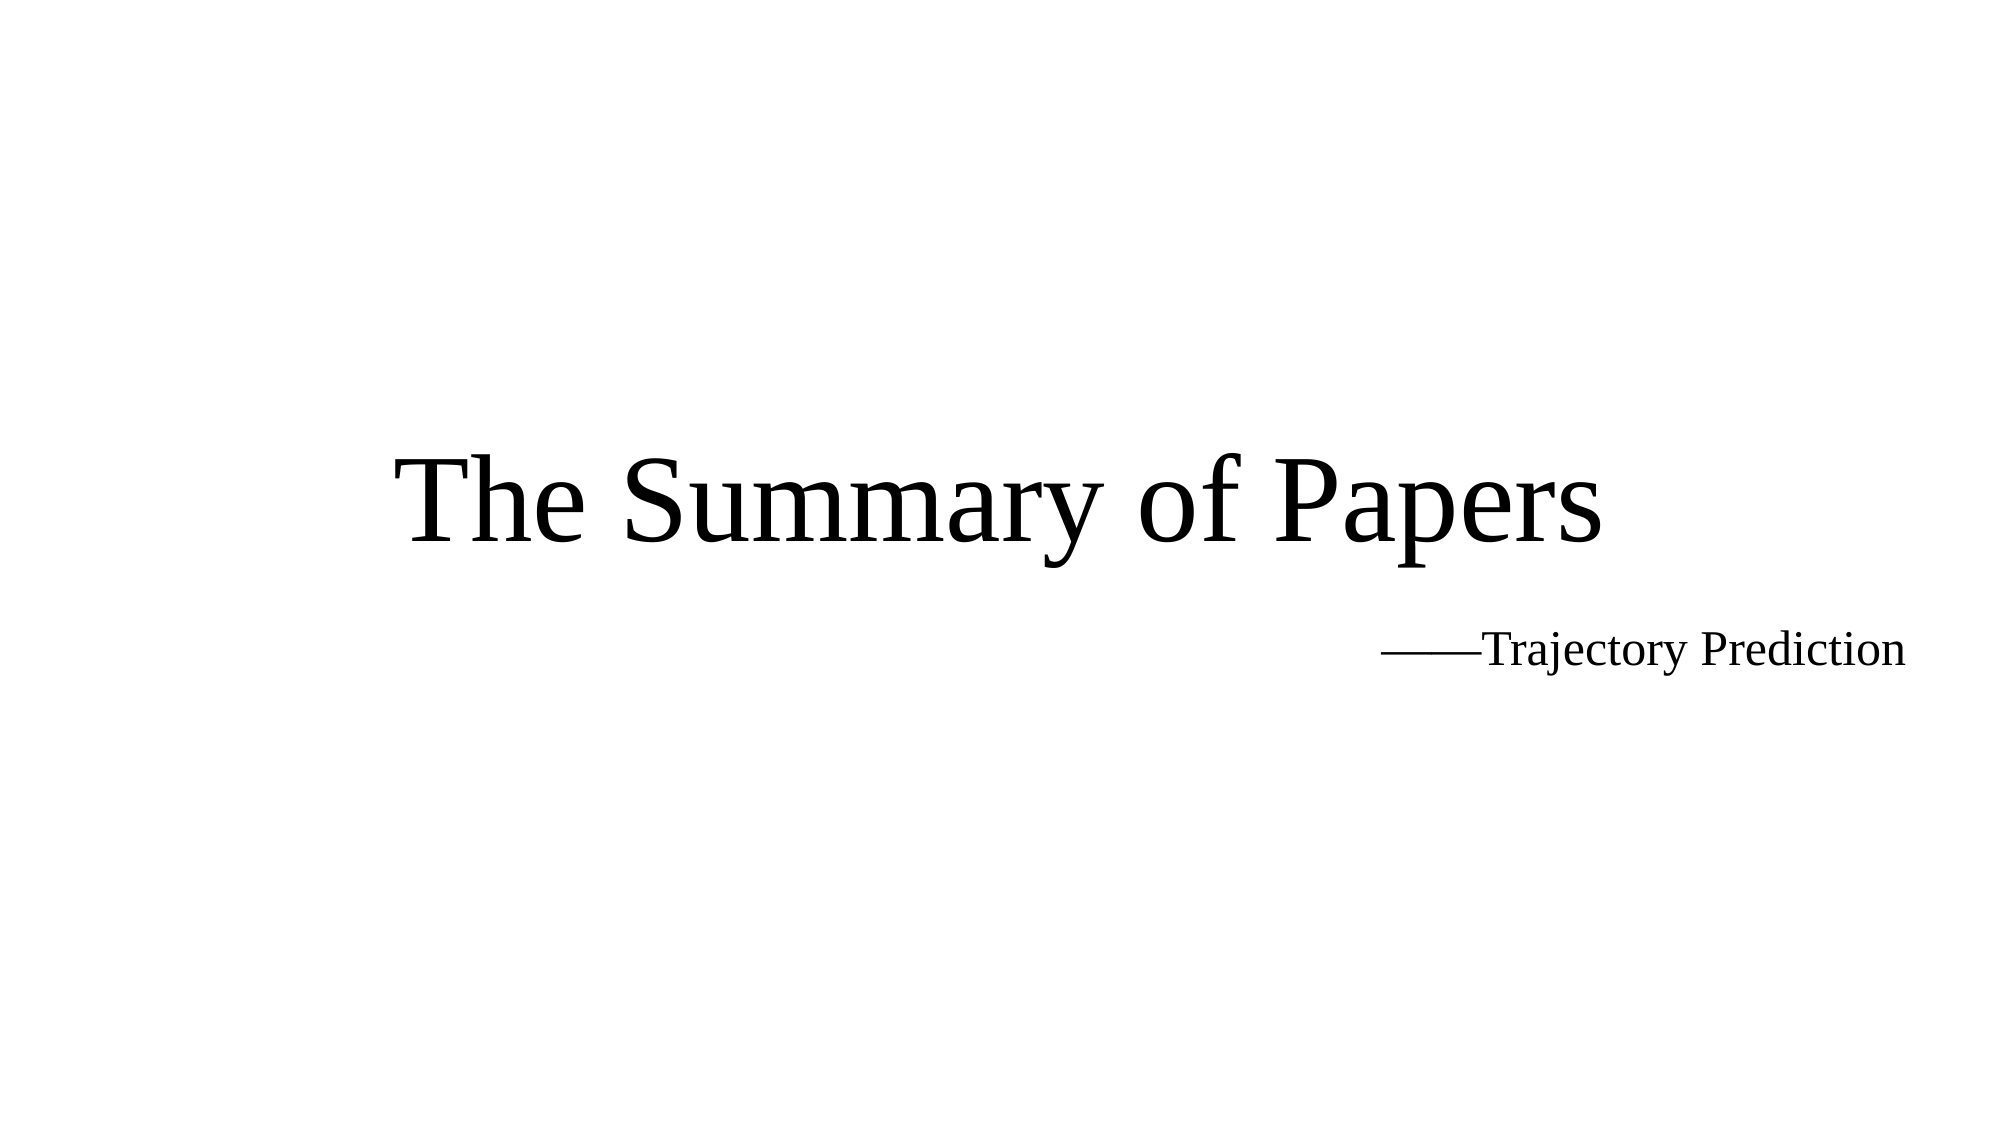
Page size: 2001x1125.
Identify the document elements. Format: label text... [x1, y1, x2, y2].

subtitle ——Trajectory Prediction [1351, 614, 1937, 705]
title The Summary of Papers [249, 184, 1750, 576]
